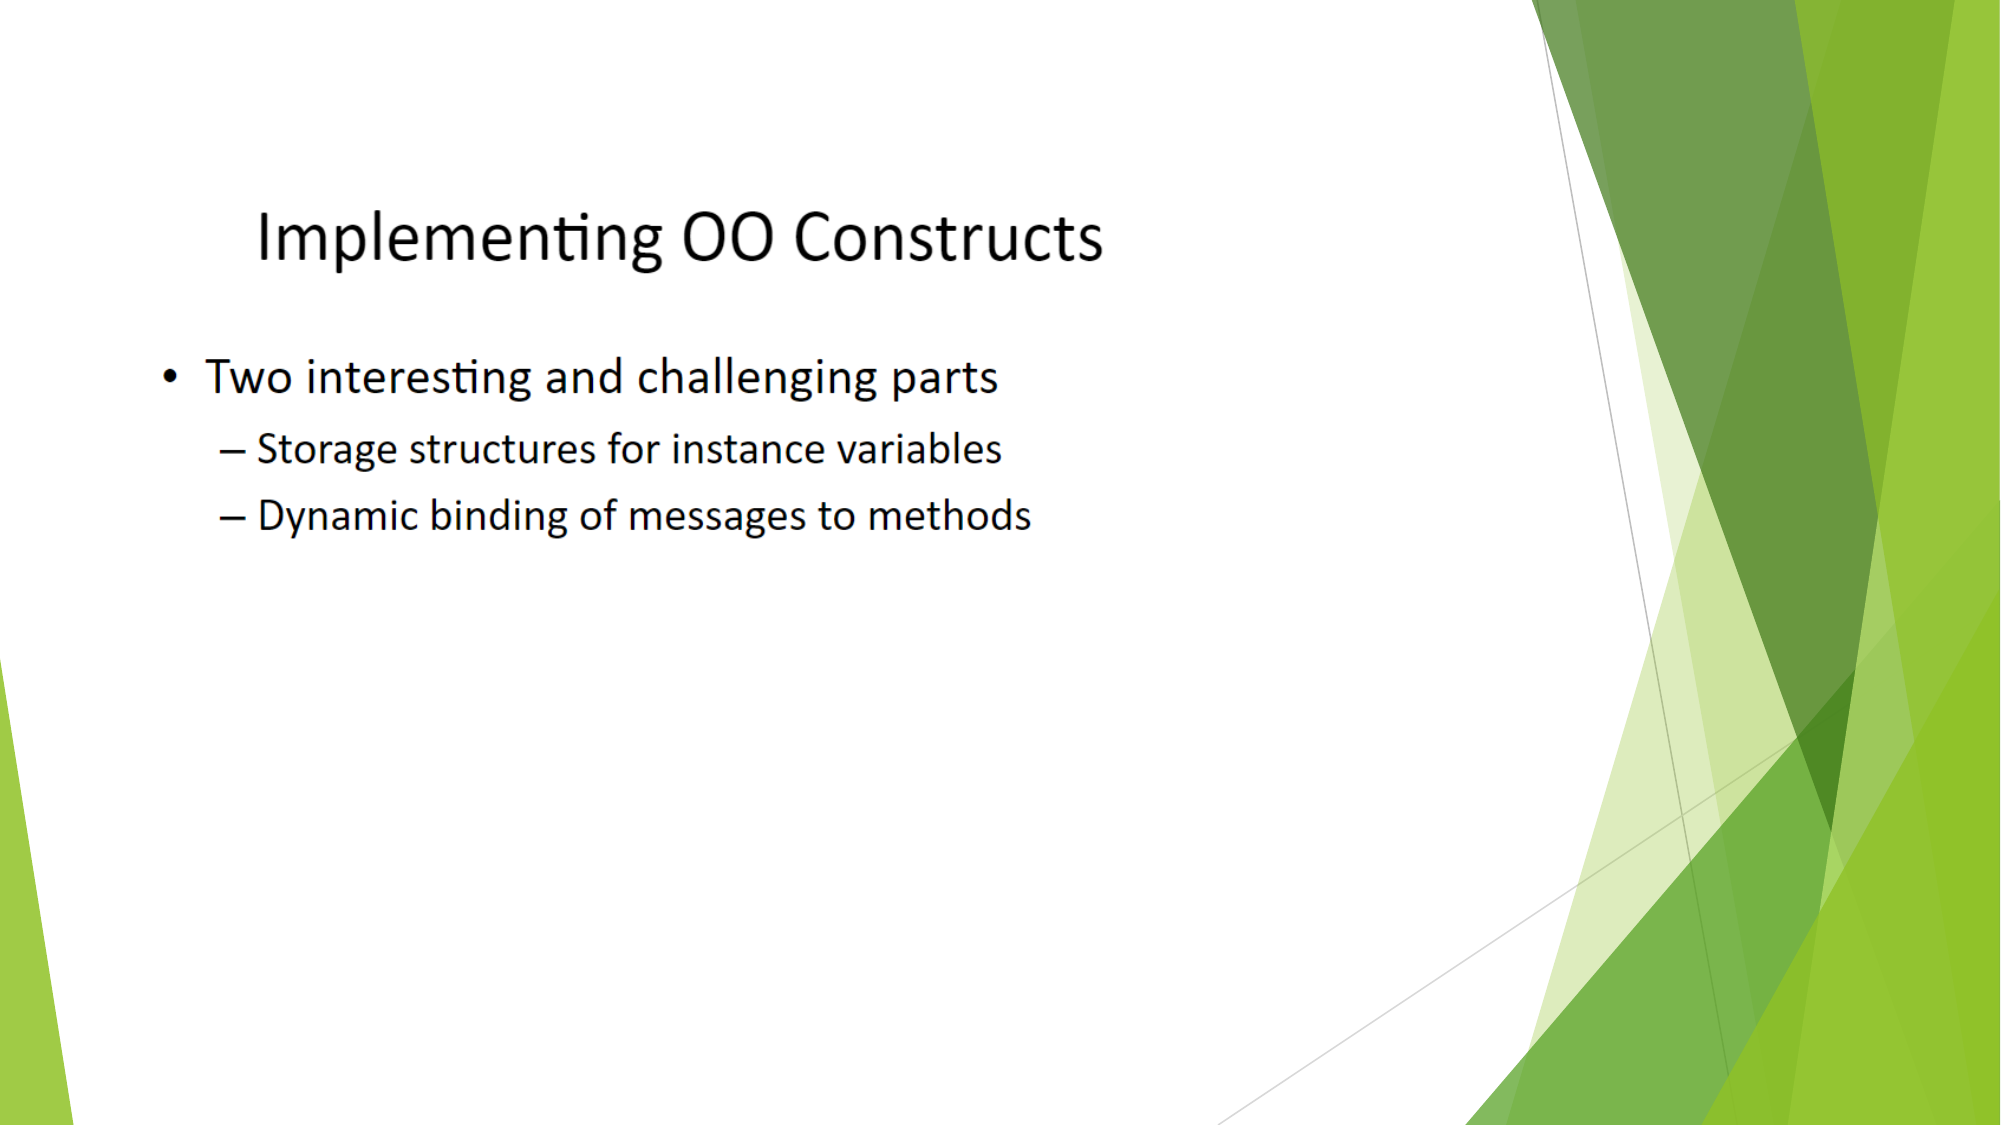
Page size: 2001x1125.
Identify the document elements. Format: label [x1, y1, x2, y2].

picture [142, 196, 1185, 835]
